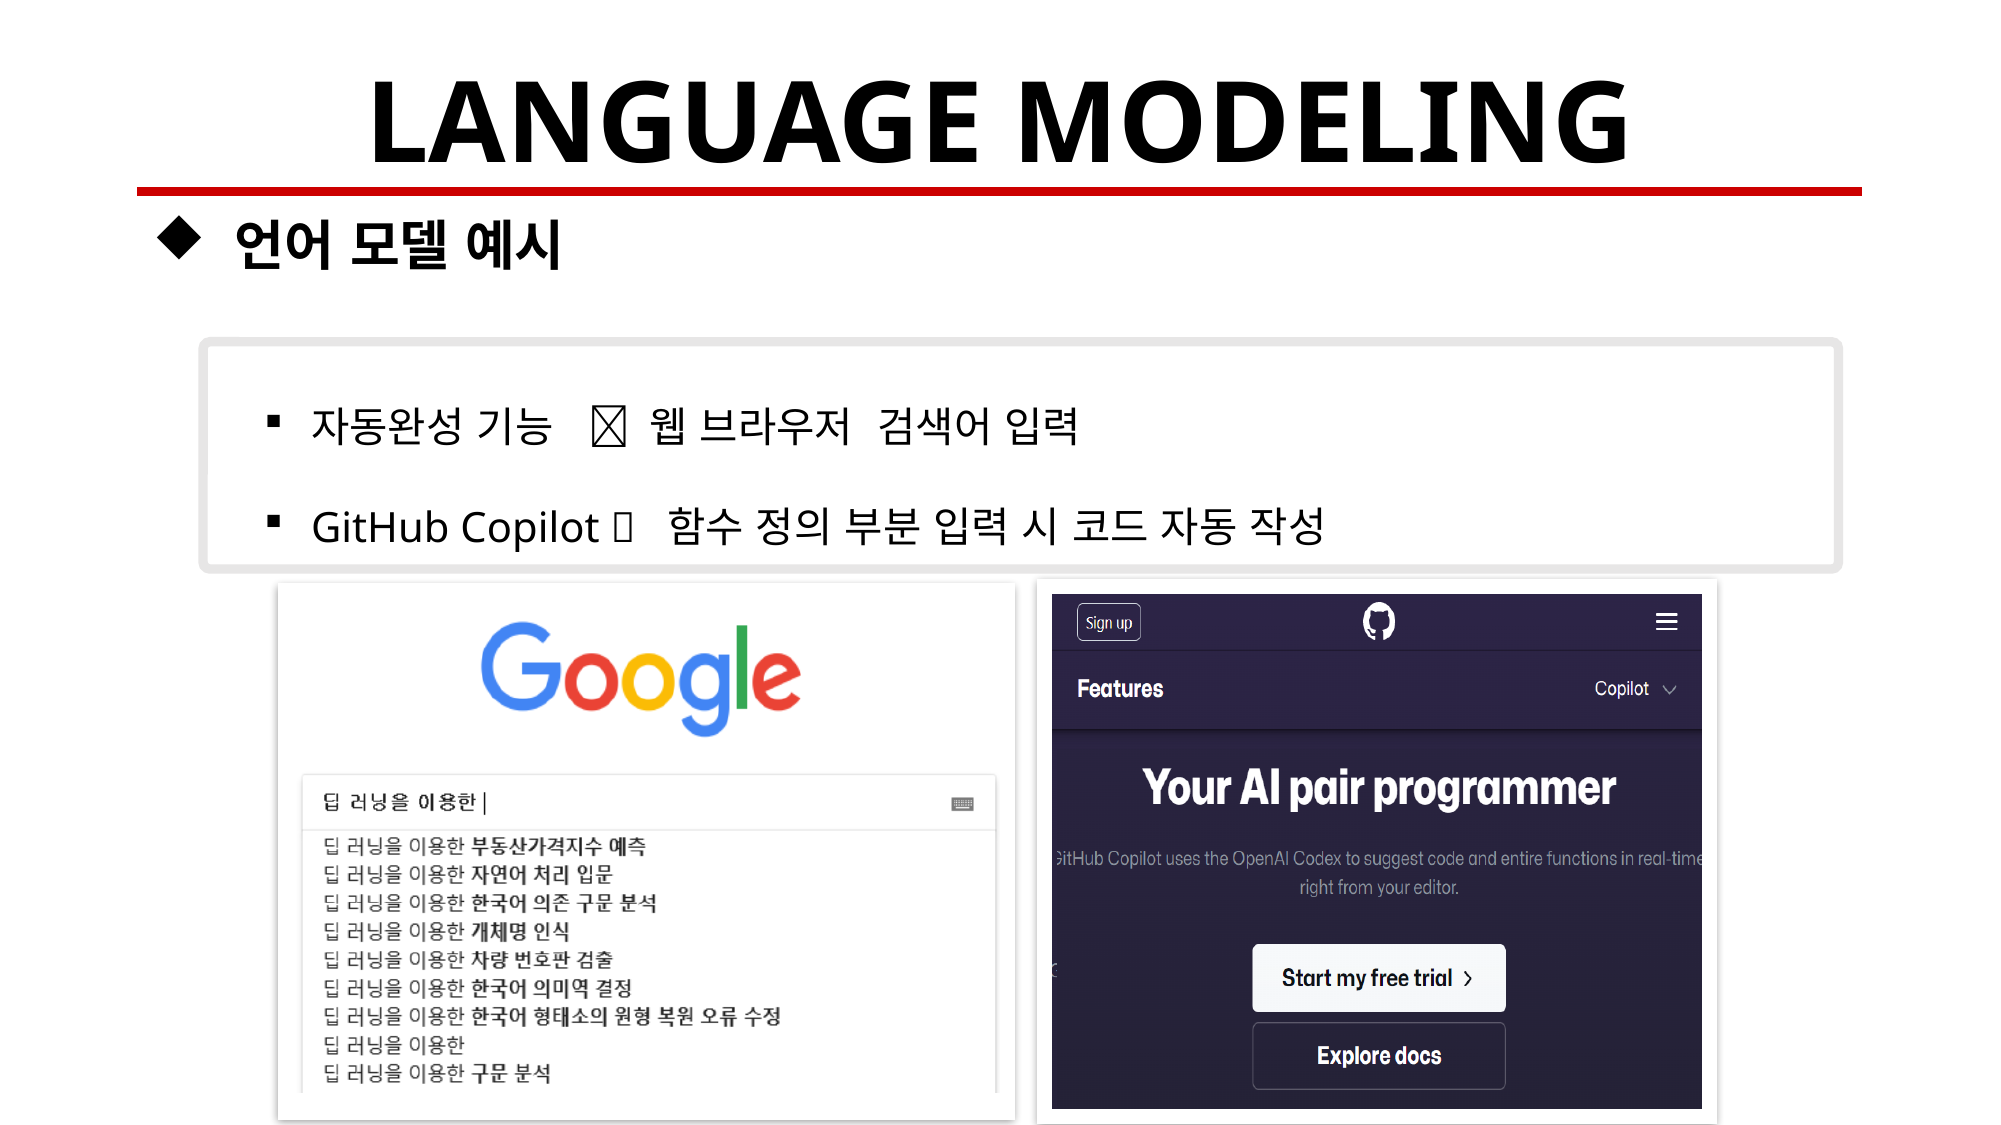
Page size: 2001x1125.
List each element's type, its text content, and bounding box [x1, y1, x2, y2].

picture [292, 597, 1001, 1106]
list 언어 모델 예시 [137, 211, 1863, 1014]
title LANGUAGE MODELING [137, 59, 1863, 191]
picture [1051, 593, 1703, 1110]
text_box 자동완성 기능  웹 브라우저 검색어 입력 GitHub Copilot  함수 정의 부분 입력 시 코드 자동 작성 [201, 340, 1840, 571]
